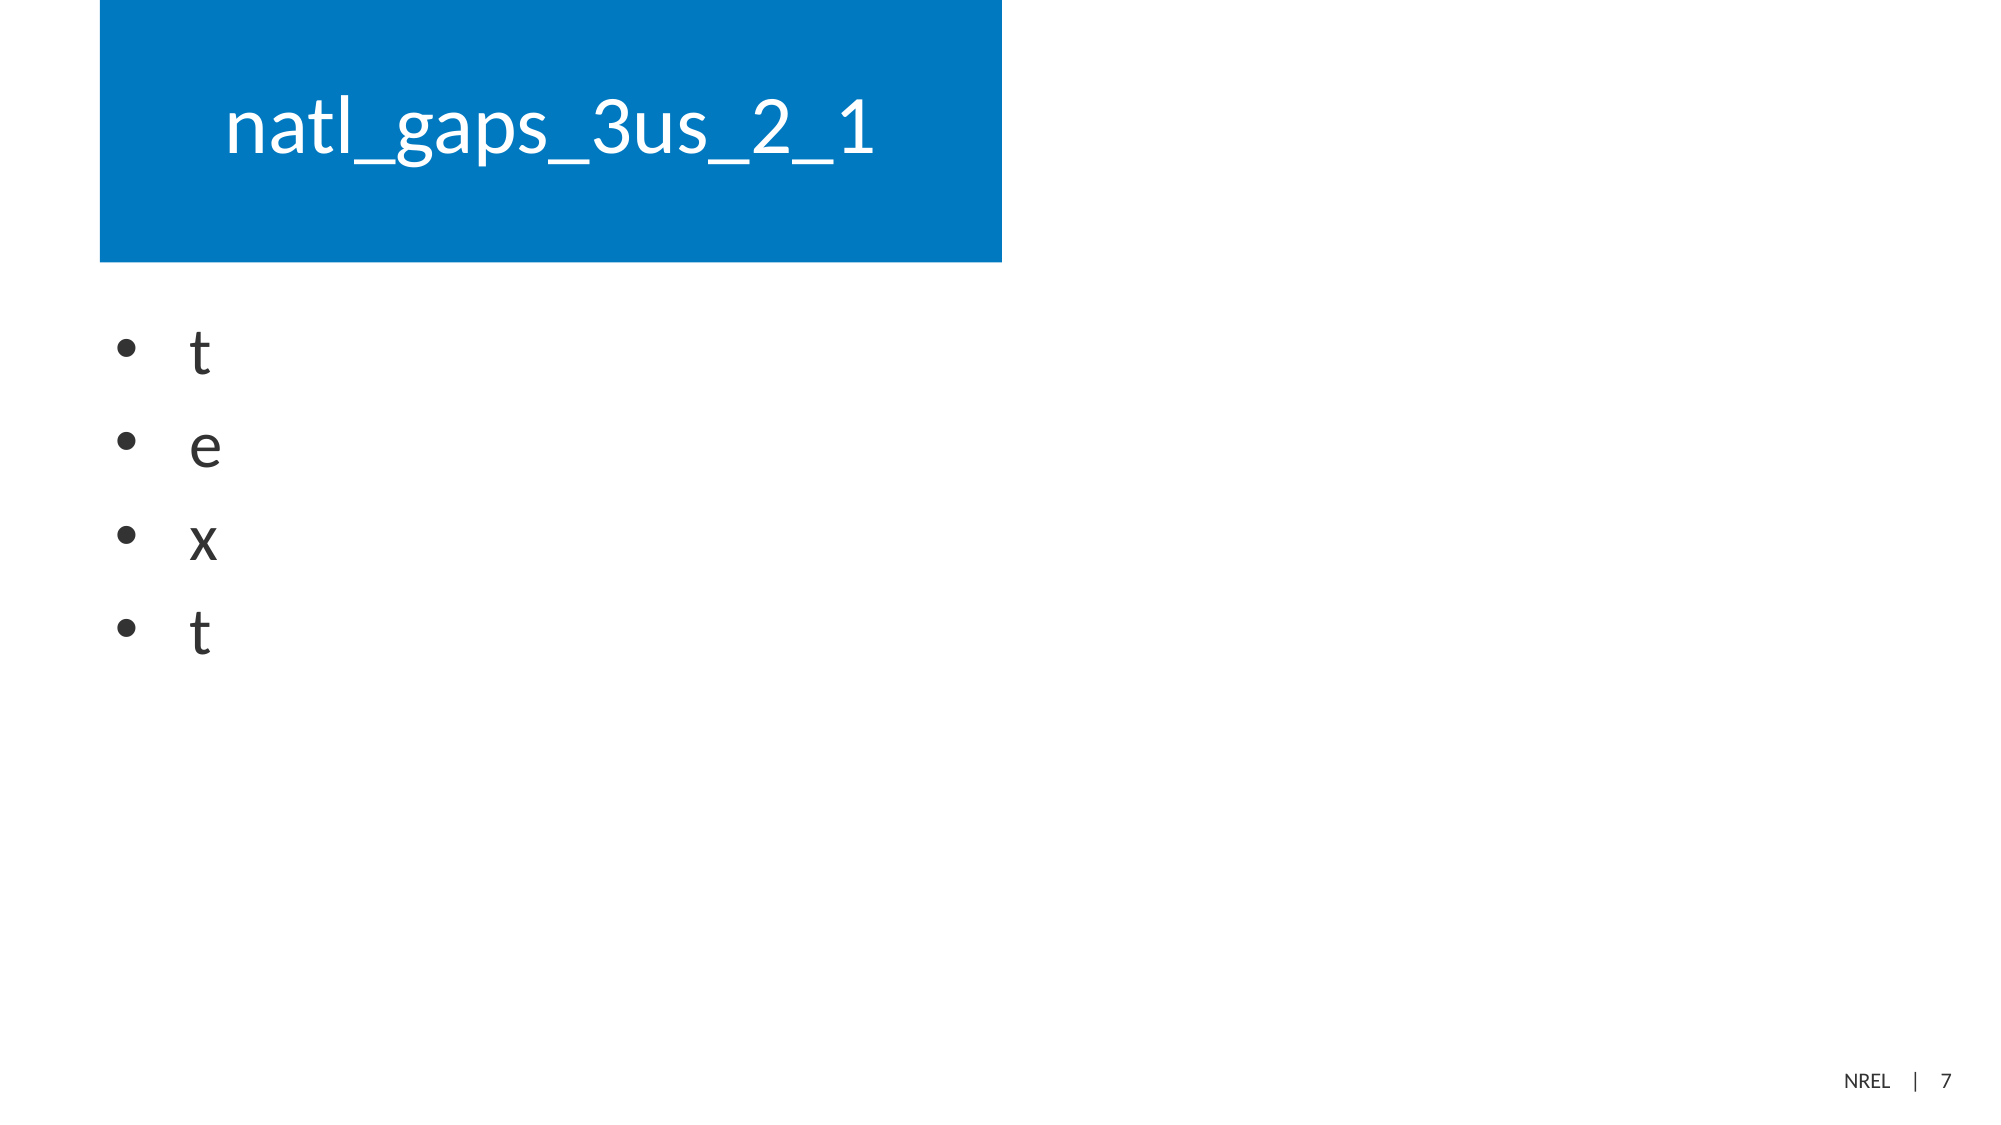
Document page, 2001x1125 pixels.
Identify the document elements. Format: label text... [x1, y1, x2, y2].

list t e x t [99, 299, 1876, 1039]
title natl_gaps_3us_2_1 [99, 0, 1002, 263]
